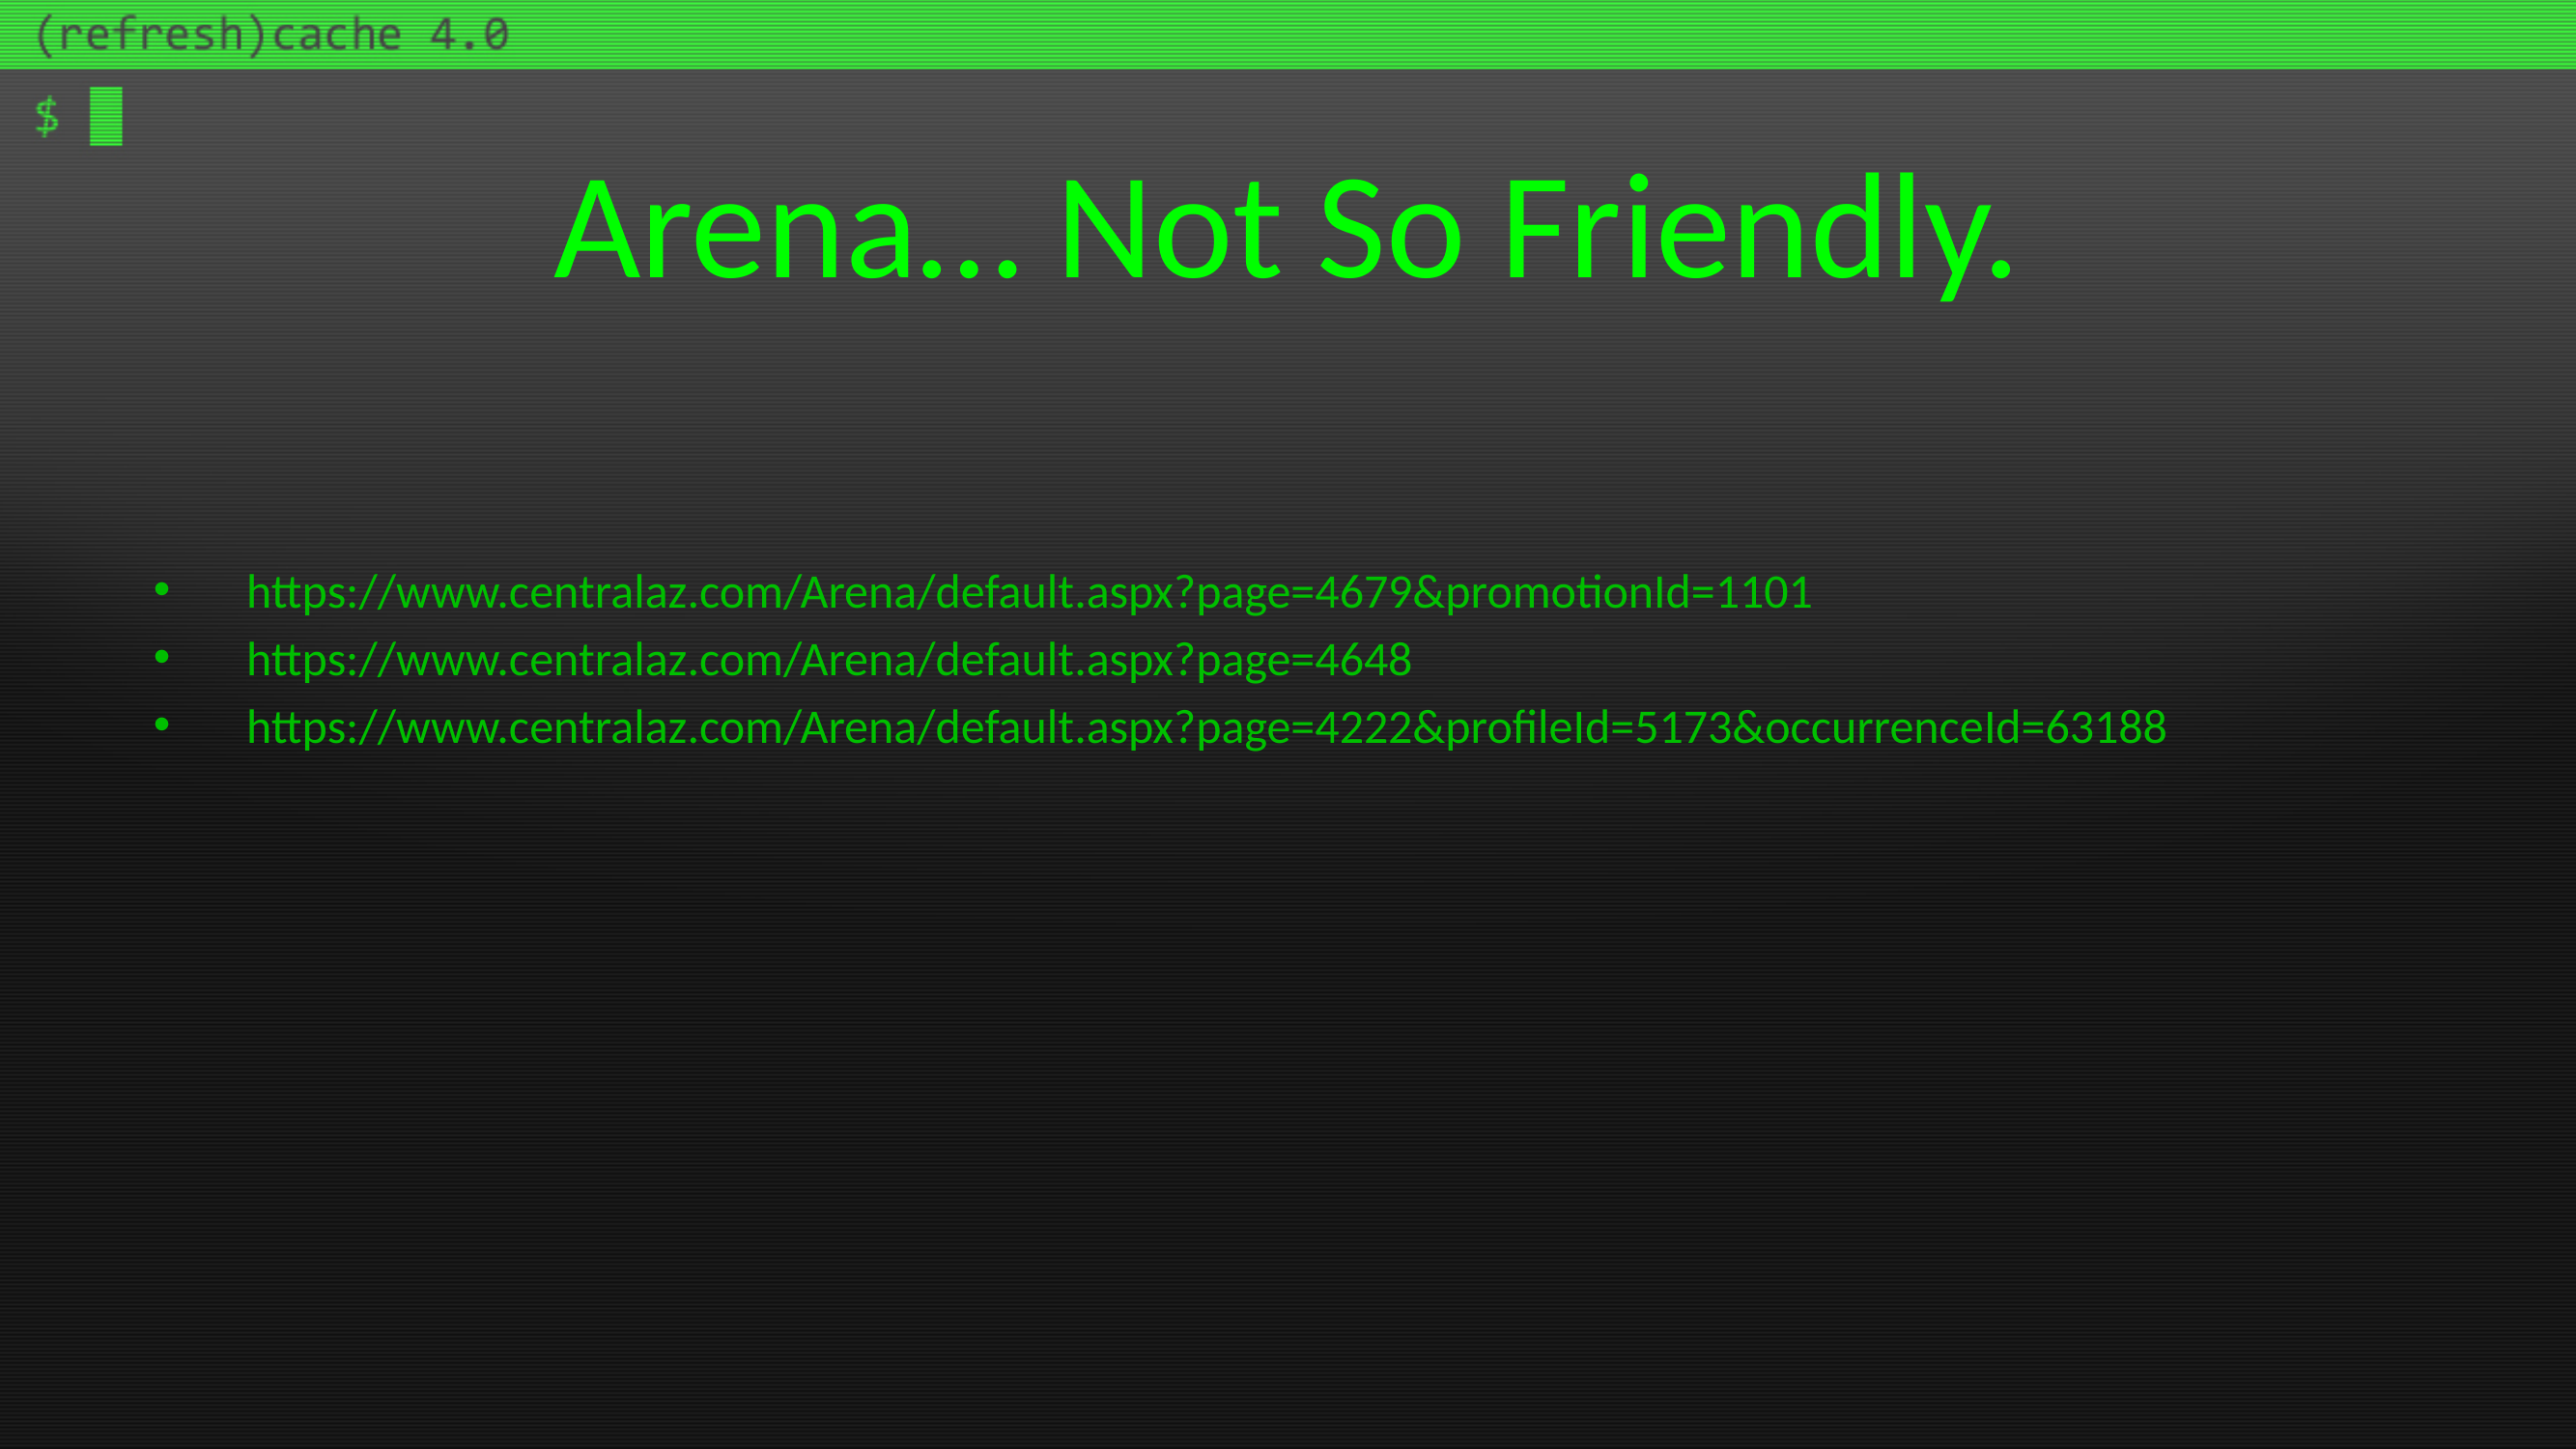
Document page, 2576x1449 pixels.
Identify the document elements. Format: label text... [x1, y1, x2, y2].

list https://www.centralaz.com/Arena/default.aspx?page=4679&promotionId=1101 https://www.centralaz.com/Arena/default.aspx?page=4648 https://www.centralaz.com/Arena/default.aspx?page=4222&profileId=5173&occurrenceId=63188 [128, 547, 2448, 1294]
picture [0, 0, 2576, 1449]
title Arena… Not So Friendly. [128, 96, 2448, 338]
